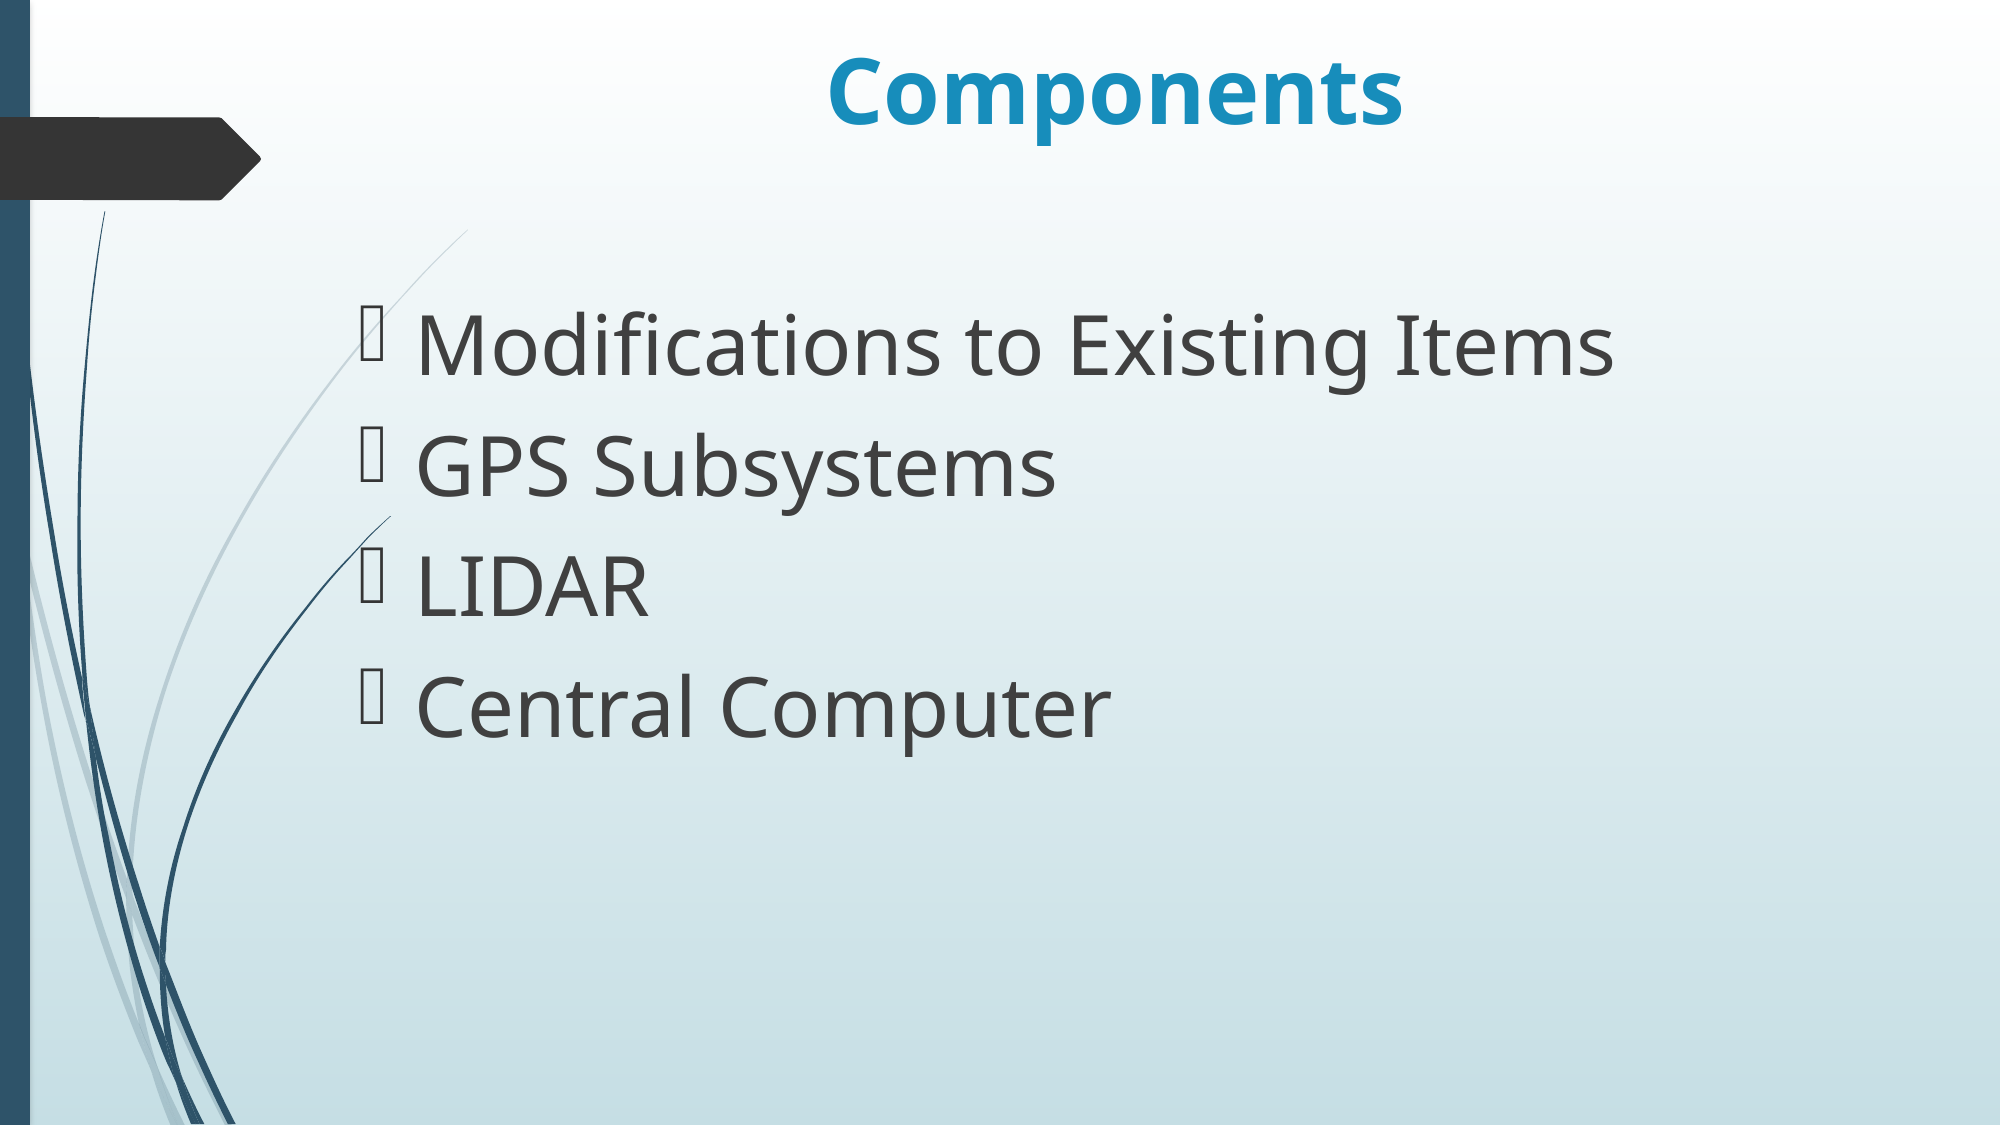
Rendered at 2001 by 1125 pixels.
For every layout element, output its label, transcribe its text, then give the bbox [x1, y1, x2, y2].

list Modifications to Existing Items GPS Subsystems LIDAR Central Computer [343, 284, 1888, 1079]
title Components [343, 25, 1887, 163]
